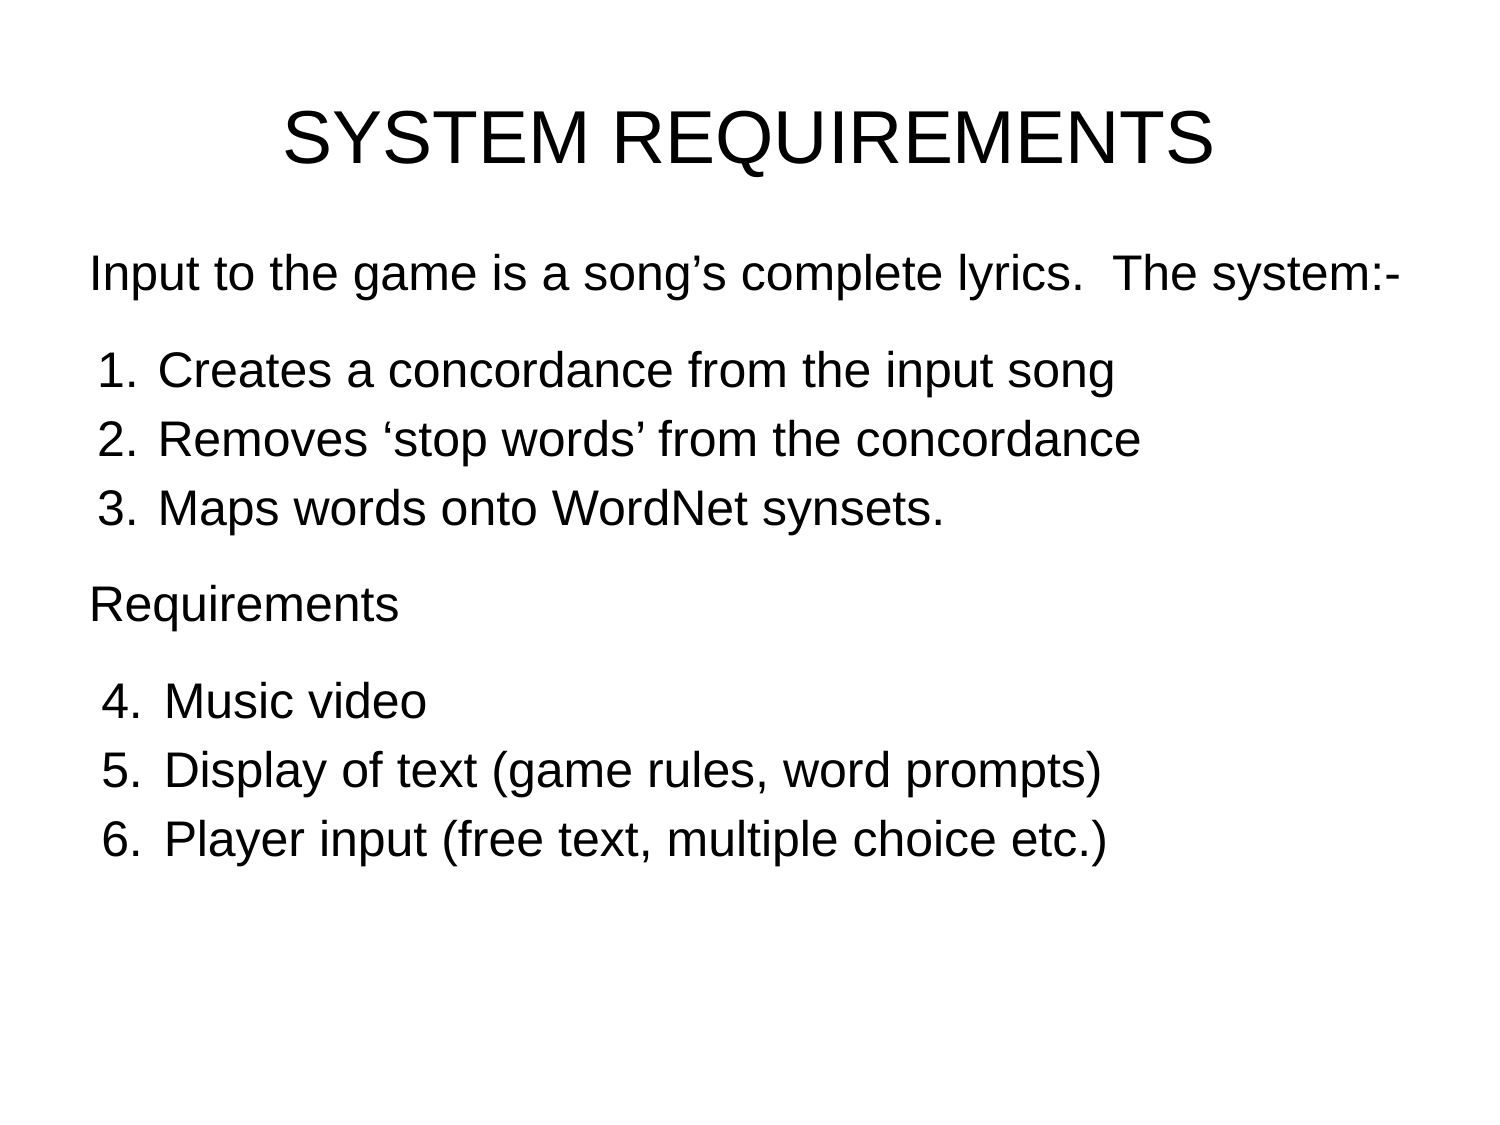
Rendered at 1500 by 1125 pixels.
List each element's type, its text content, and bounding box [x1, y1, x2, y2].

list Input to the game is a song’s complete lyrics. The system:- Creates a concordance from the input song Removes ‘stop words’ from the concordance Maps words onto WordNet synsets. Requirements Music video Display of text (game rules, word prompts) Player input (free text, multiple choice etc.) [75, 232, 1425, 975]
title SYSTEM REQUIREMENTS [74, 44, 1425, 233]
